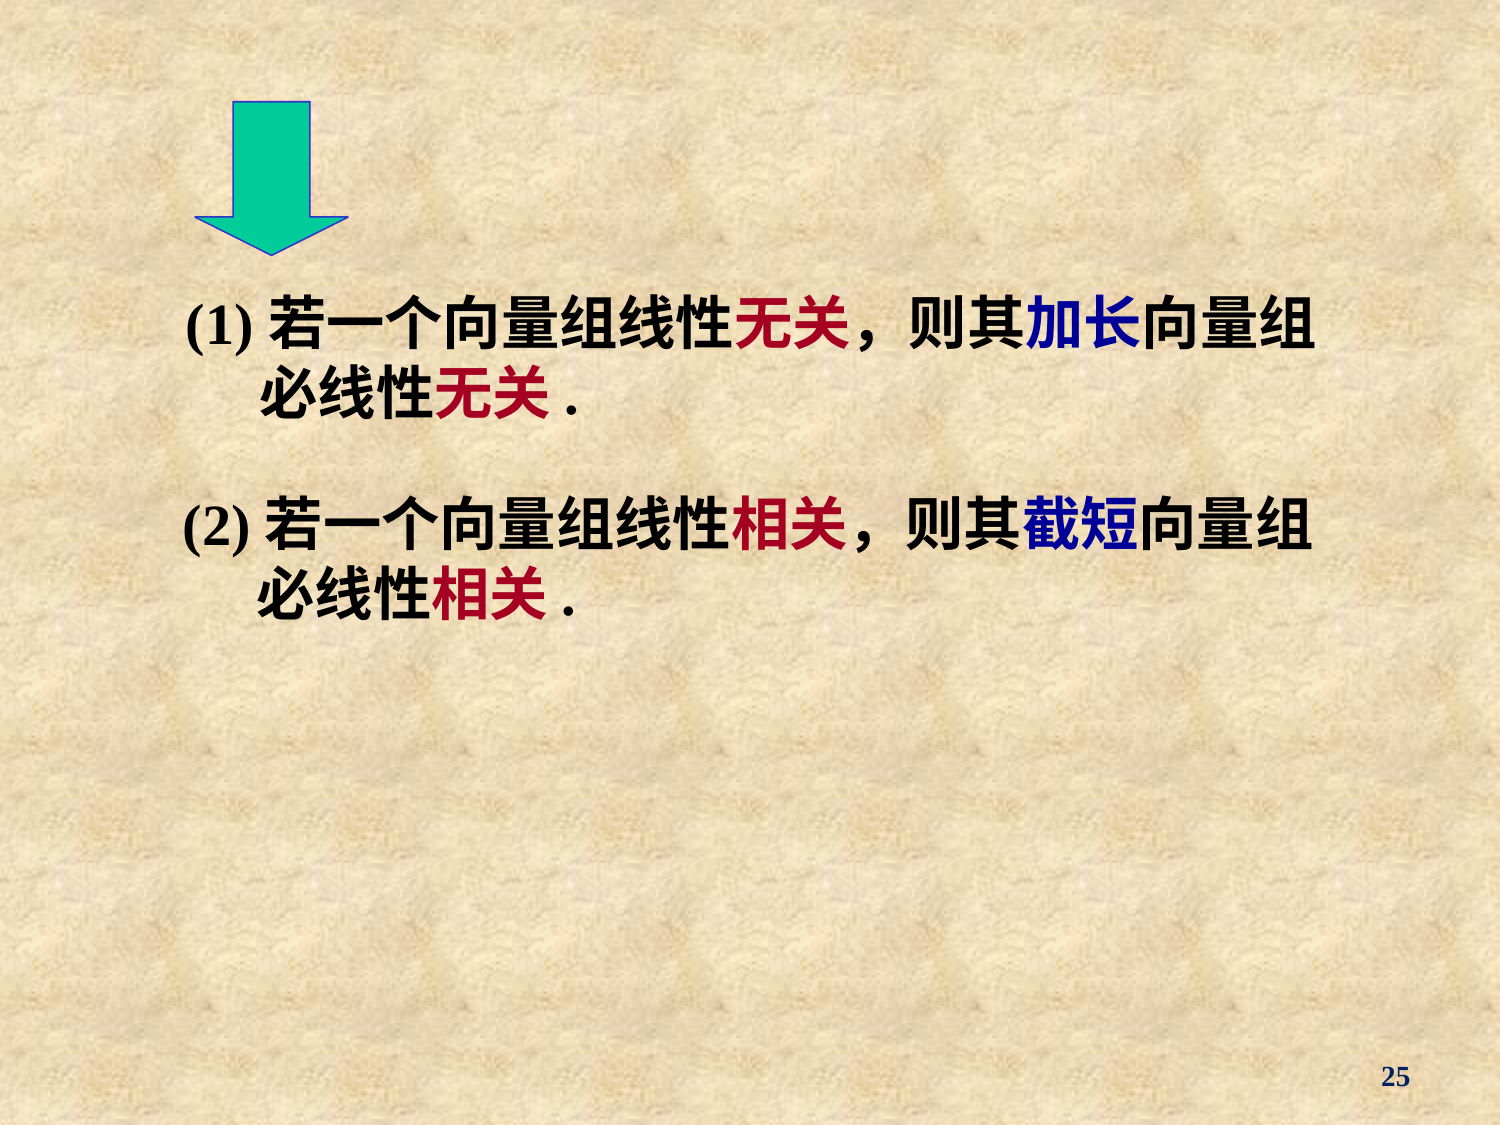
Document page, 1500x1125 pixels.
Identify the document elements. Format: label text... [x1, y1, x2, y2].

text_box [194, 101, 349, 256]
picture [0, 0, 1500, 1125]
text_box (1)若一个向量组线性无关，则其加长向量组必线性无关. [171, 278, 1356, 434]
text_box (2)若一个向量组线性相关，则其截短向量组必线性相关. [167, 479, 1353, 635]
